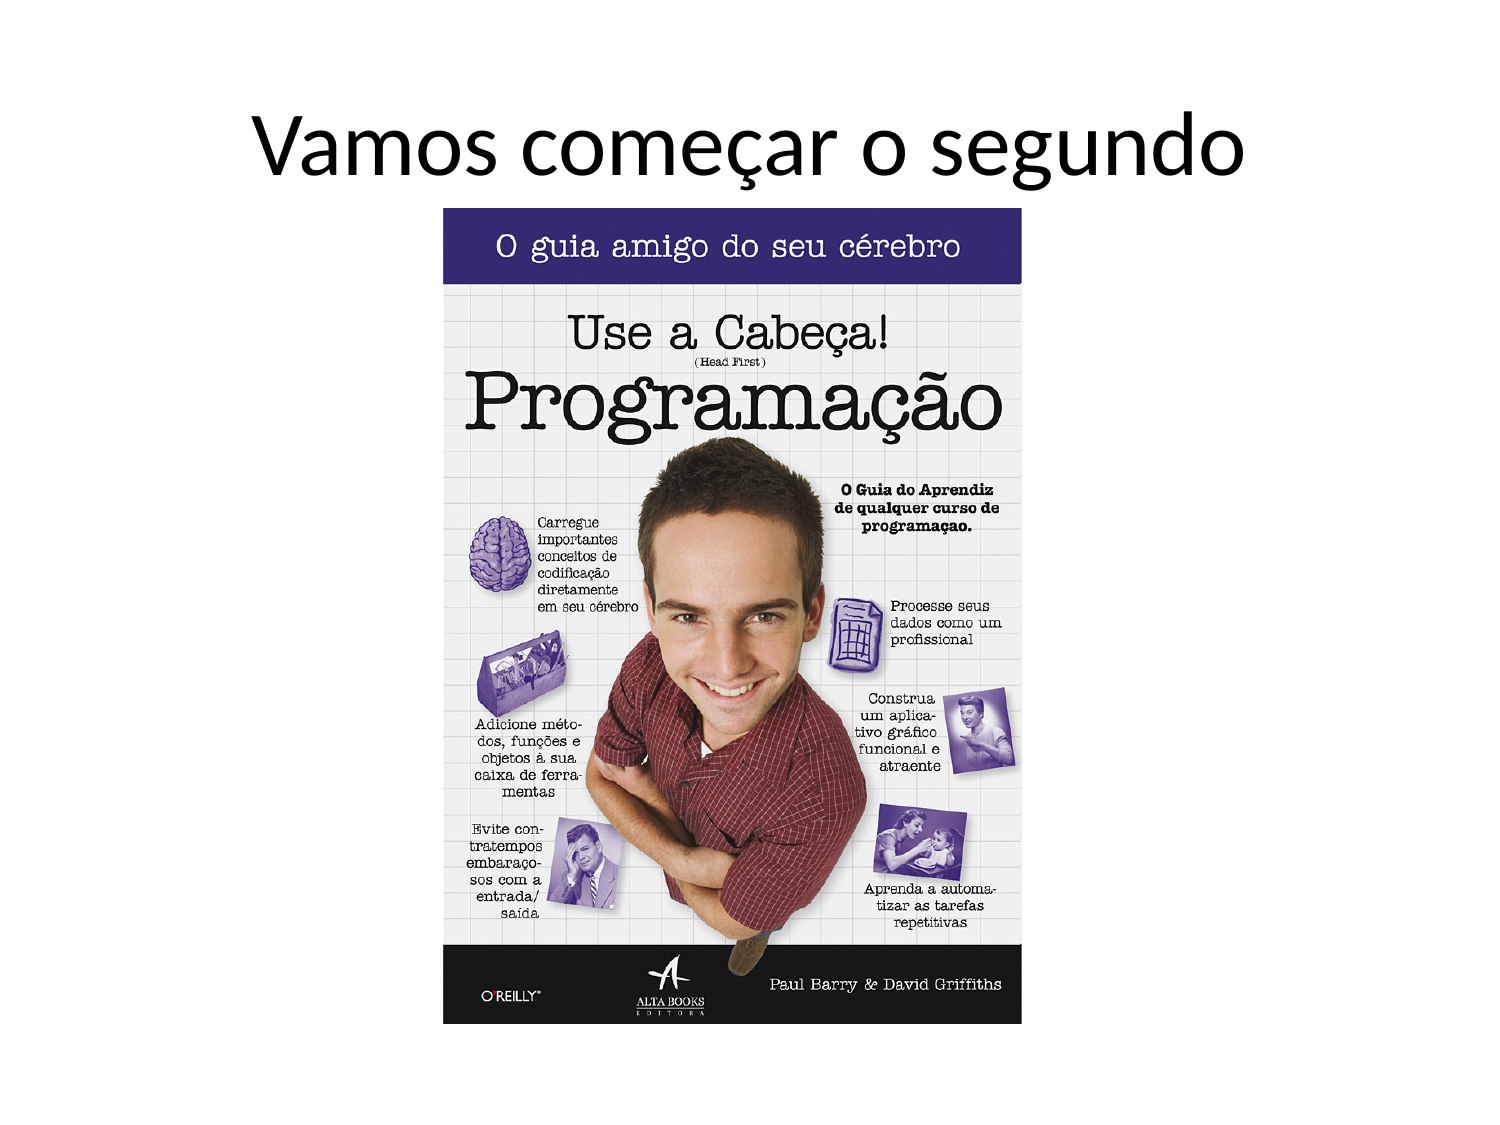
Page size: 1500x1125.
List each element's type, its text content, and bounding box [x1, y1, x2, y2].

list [324, 208, 1140, 1024]
title Vamos começar o segundo [75, 45, 1425, 233]
